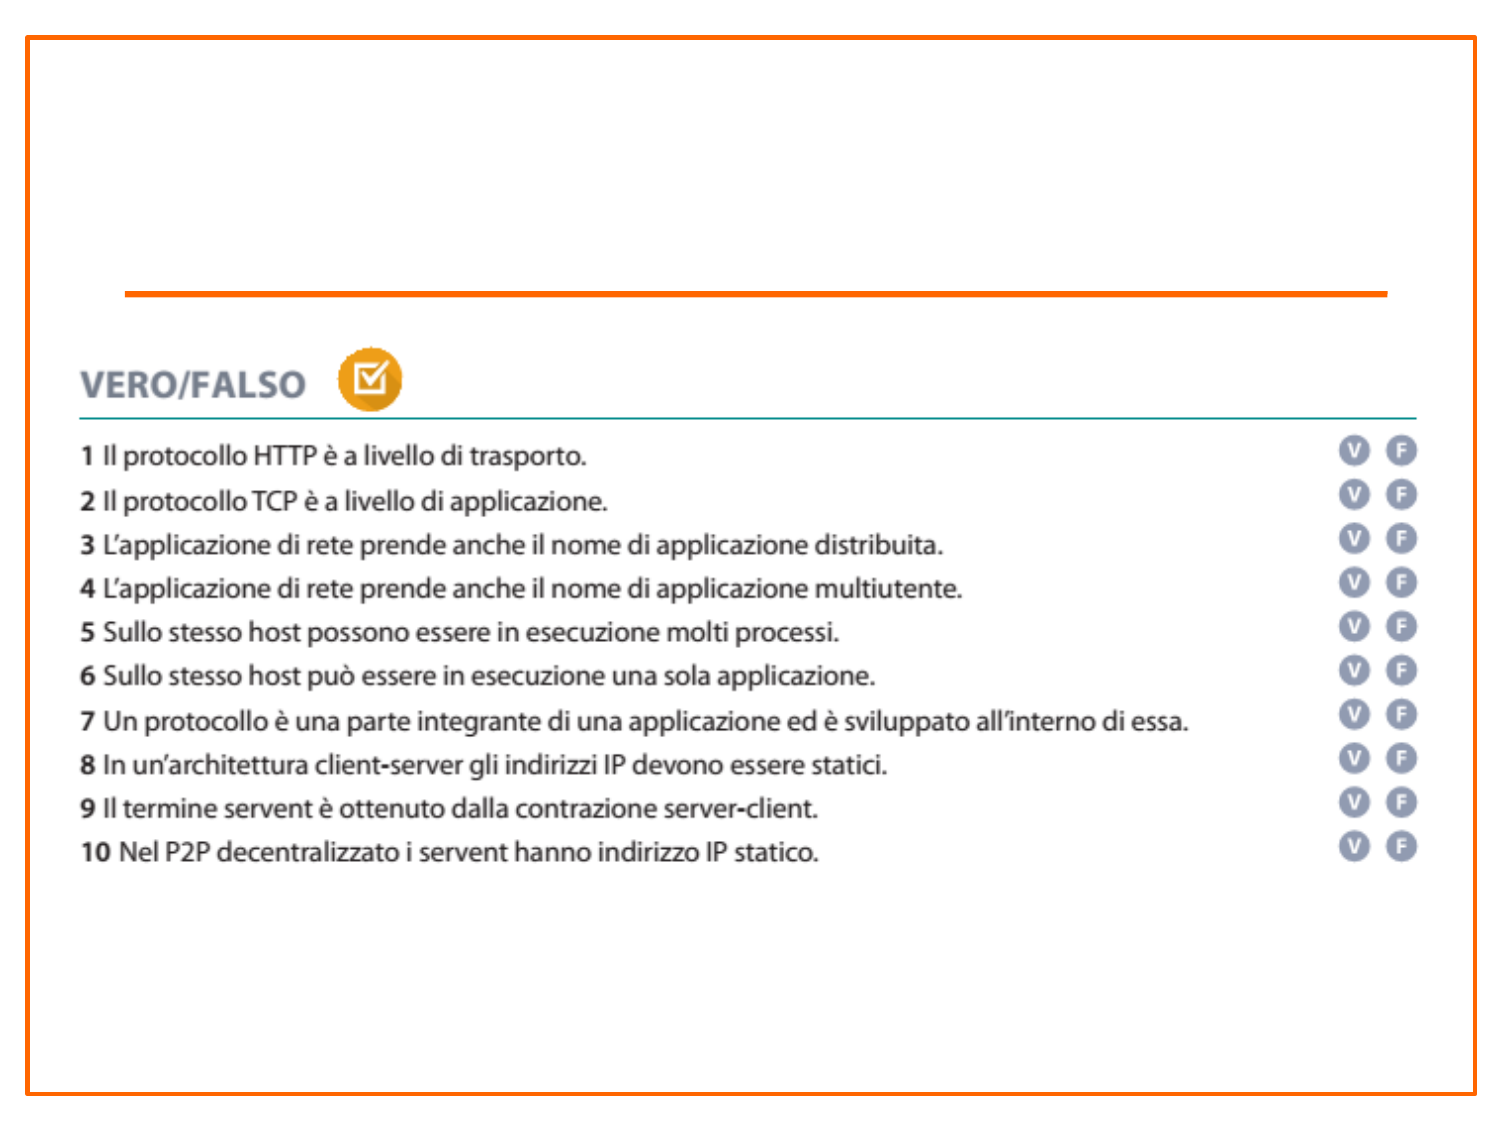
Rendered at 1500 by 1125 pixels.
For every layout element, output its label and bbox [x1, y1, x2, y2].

picture [64, 307, 1426, 953]
